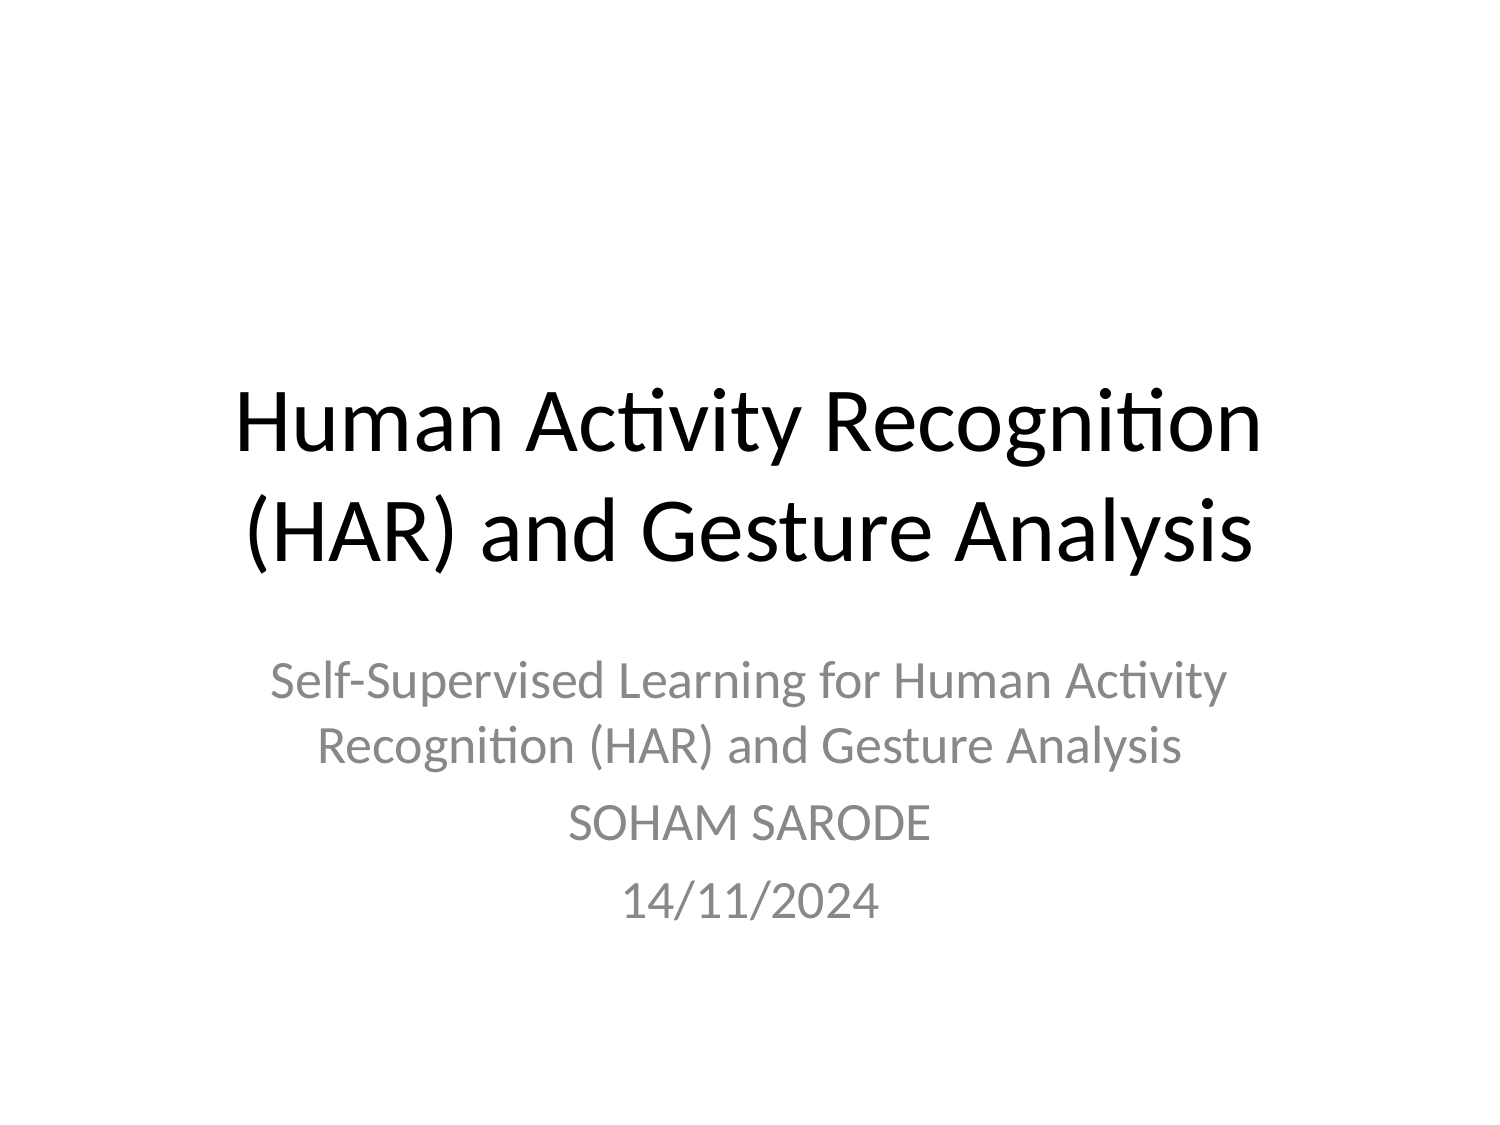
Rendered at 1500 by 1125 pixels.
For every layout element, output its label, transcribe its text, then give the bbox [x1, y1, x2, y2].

subtitle Self-Supervised Learning for Human Activity Recognition (HAR) and Gesture Analysis SOHAM SARODE 14/11/2024 [224, 636, 1276, 926]
title Human Activity Recognition (HAR) and Gesture Analysis [111, 348, 1388, 592]
